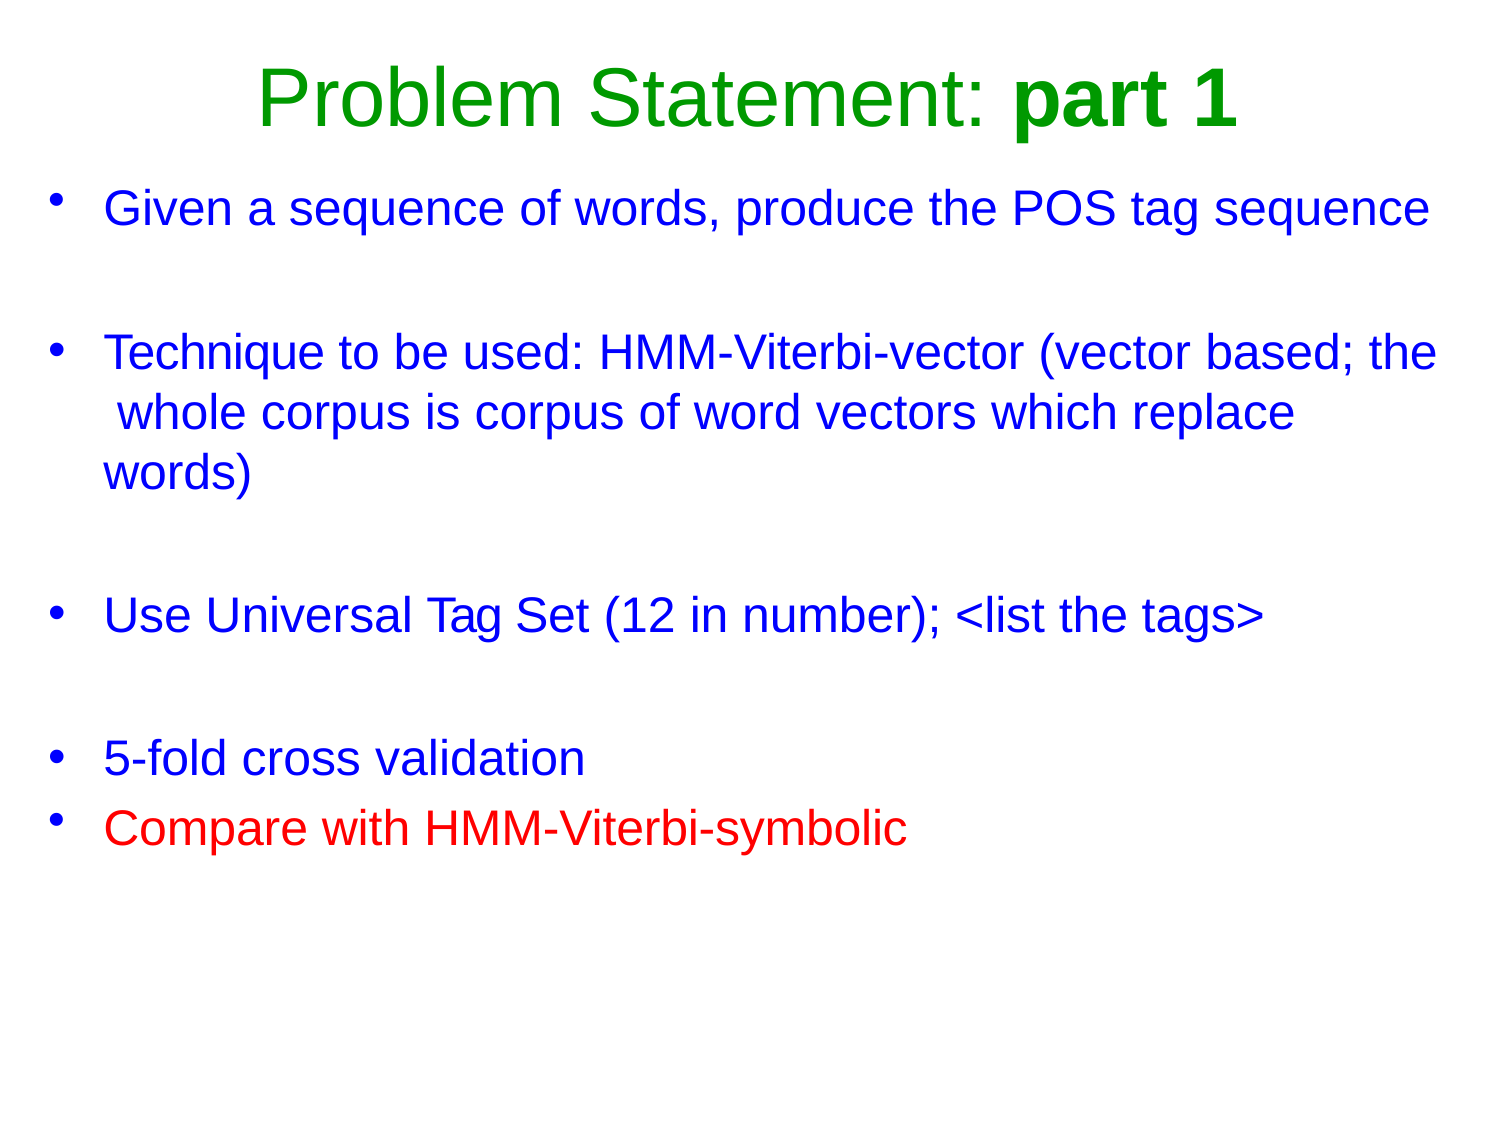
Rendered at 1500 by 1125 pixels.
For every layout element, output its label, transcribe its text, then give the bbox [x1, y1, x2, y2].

text_box Given a sequence of words, produce the POS tag sequence Technique to be used: HMM-Viterbi-vector (vector based; the whole corpus is corpus of word vectors which replace words) Use Universal Tag Set (12 in number); <list the tags> 5-fold cross validation [46, 173, 1452, 786]
title Problem Statement: part 1 [254, 41, 1245, 173]
text_box Compare with HMM-Viterbi-symbolic [46, 793, 916, 856]
